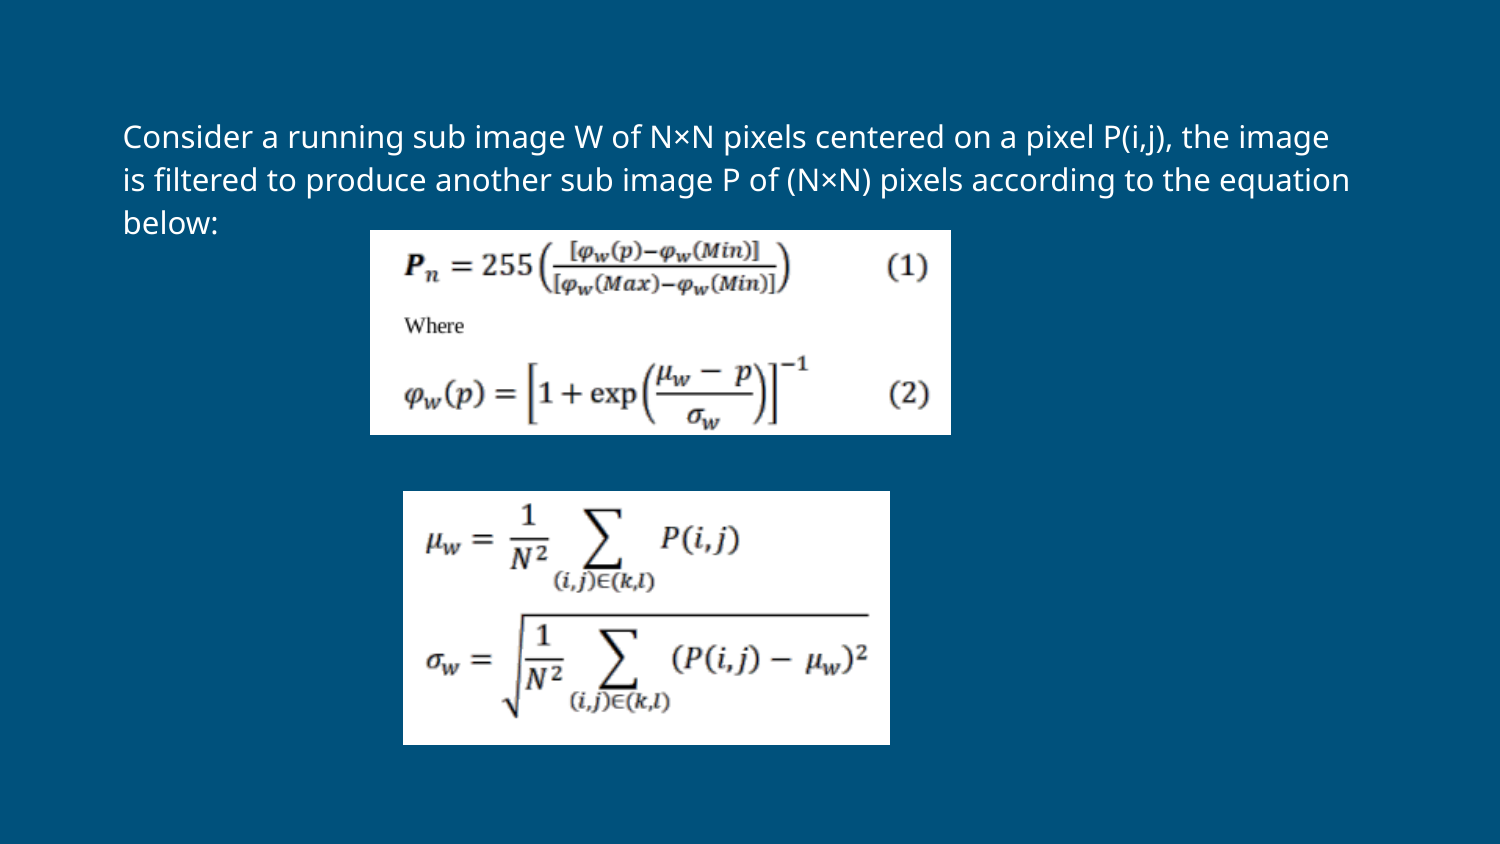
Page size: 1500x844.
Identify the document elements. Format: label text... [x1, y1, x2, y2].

picture [404, 492, 889, 744]
list Consider a running sub image W of N×N pixels centered on a pixel P(i,j), the image is filtered to produce another sub image P of (N×N) pixels according to the equation below: [107, 96, 1374, 602]
picture [371, 231, 950, 434]
